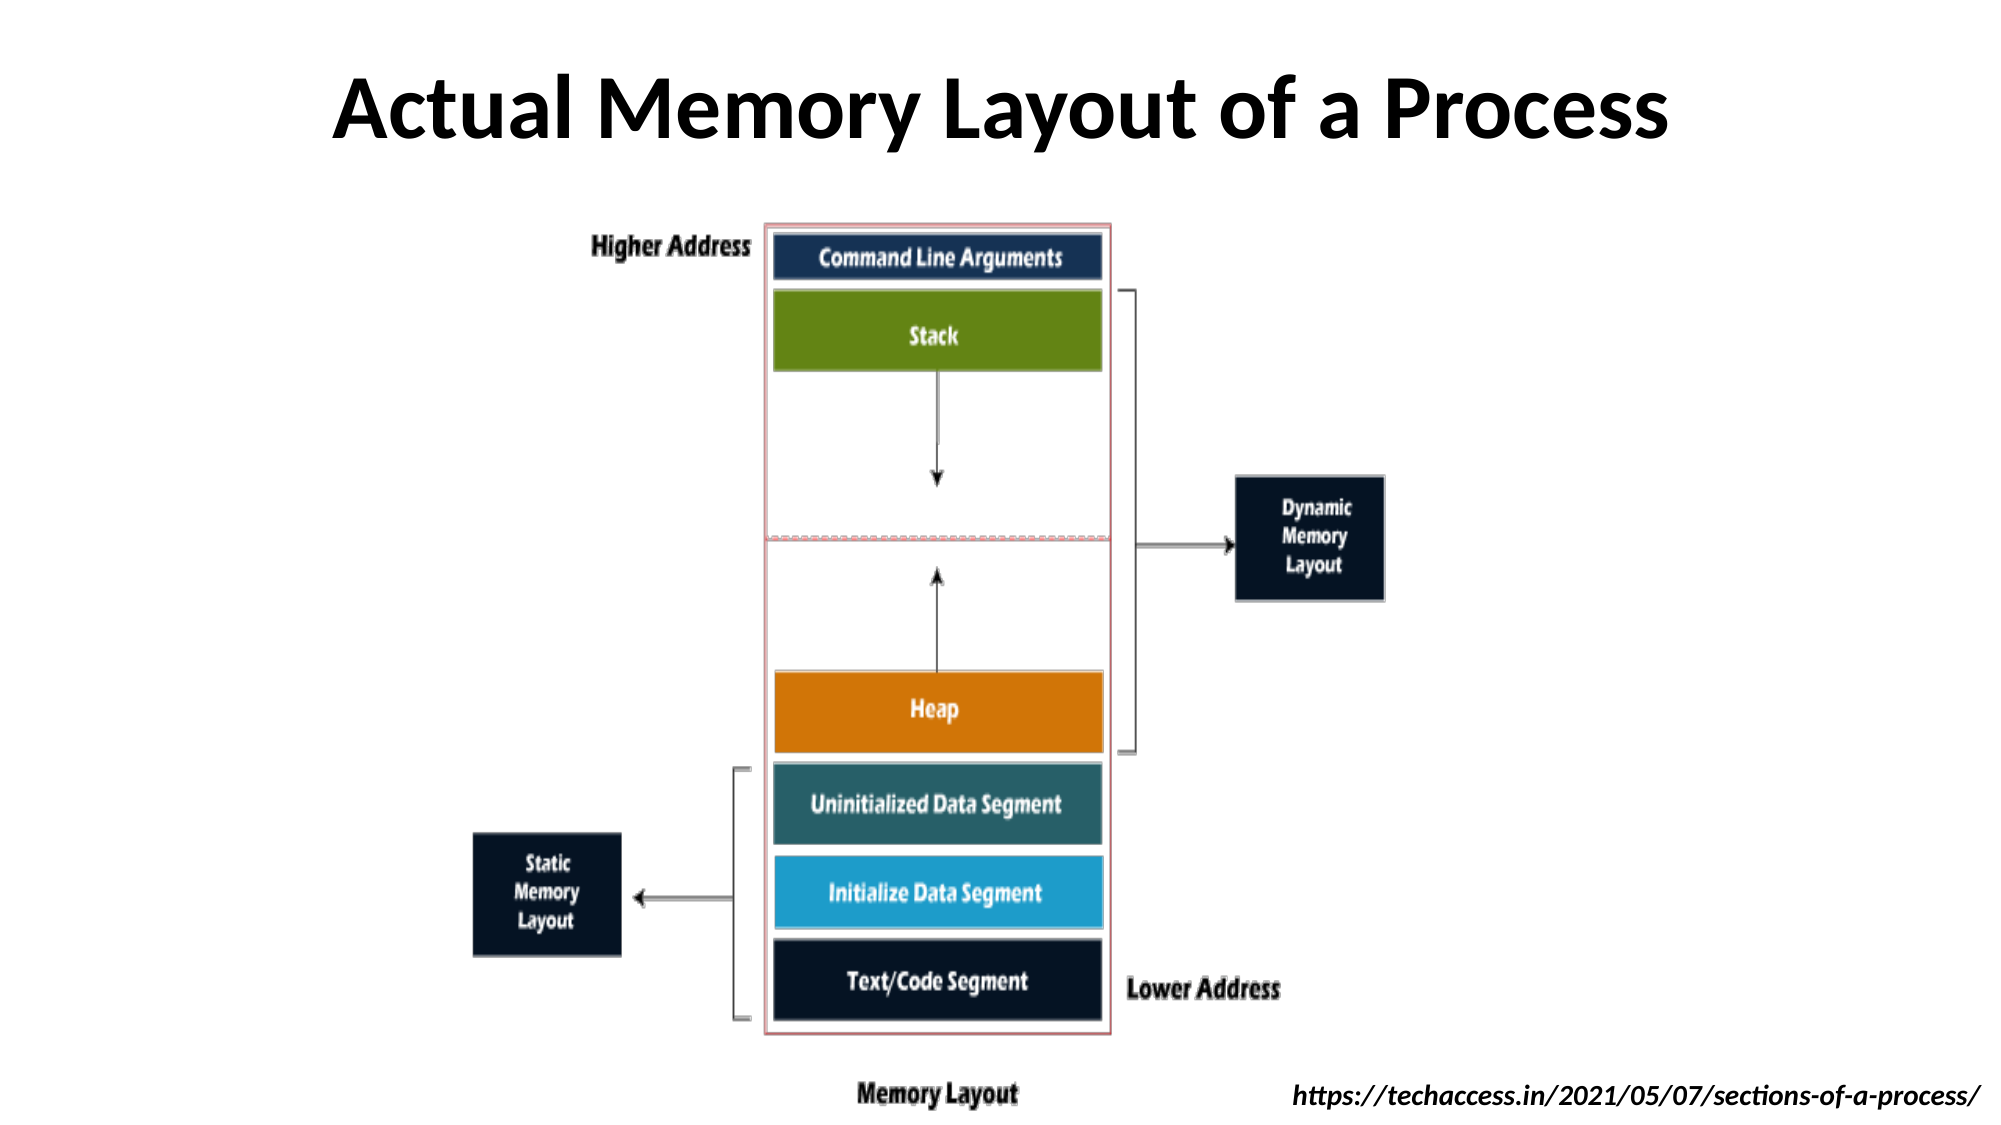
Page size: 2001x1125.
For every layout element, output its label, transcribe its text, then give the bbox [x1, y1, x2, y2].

title Actual Memory Layout of a Process [102, 7, 1903, 196]
text_box https://techaccess.in/2021/05/07/sections-of-a-process/ [1400, 1068, 1997, 1119]
picture [456, 198, 1395, 1125]
